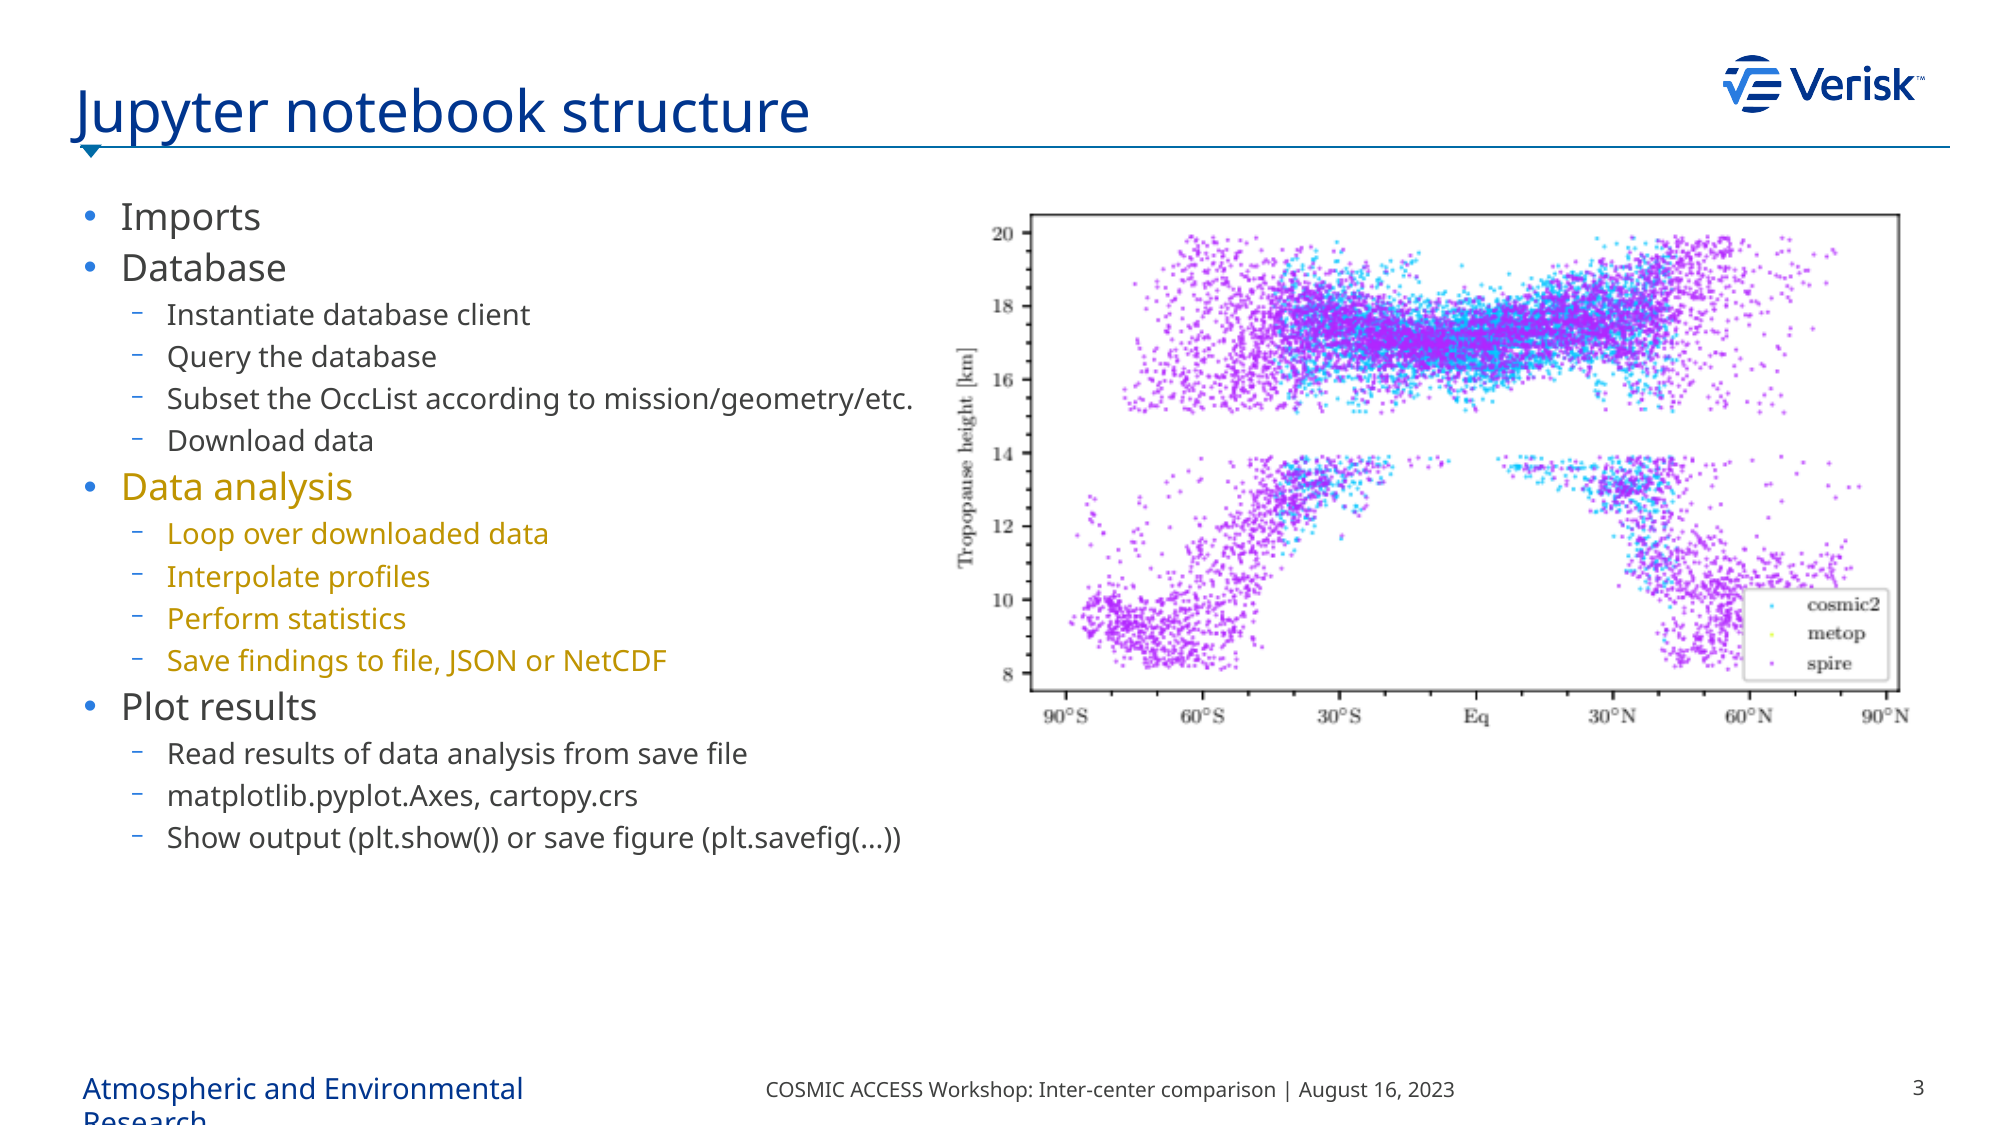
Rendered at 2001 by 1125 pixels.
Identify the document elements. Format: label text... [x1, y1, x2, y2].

title Jupyter notebook structure [75, 34, 1575, 144]
picture [1723, 55, 1925, 113]
picture [931, 199, 1926, 742]
list Imports Database Instantiate database client Query the database Subset the OccList according to mission/geometry/etc. Download data Data analysis Loop over downloaded data Interpolate profiles Perform statistics Save findings to file, JSON or NetCDF Plot results Read results of data analysis from save file matplotlib.pyplot.Axes, cartopy.crs Show output (plt.show()) or save figure (plt.savefig(…)) [75, 200, 1575, 1014]
